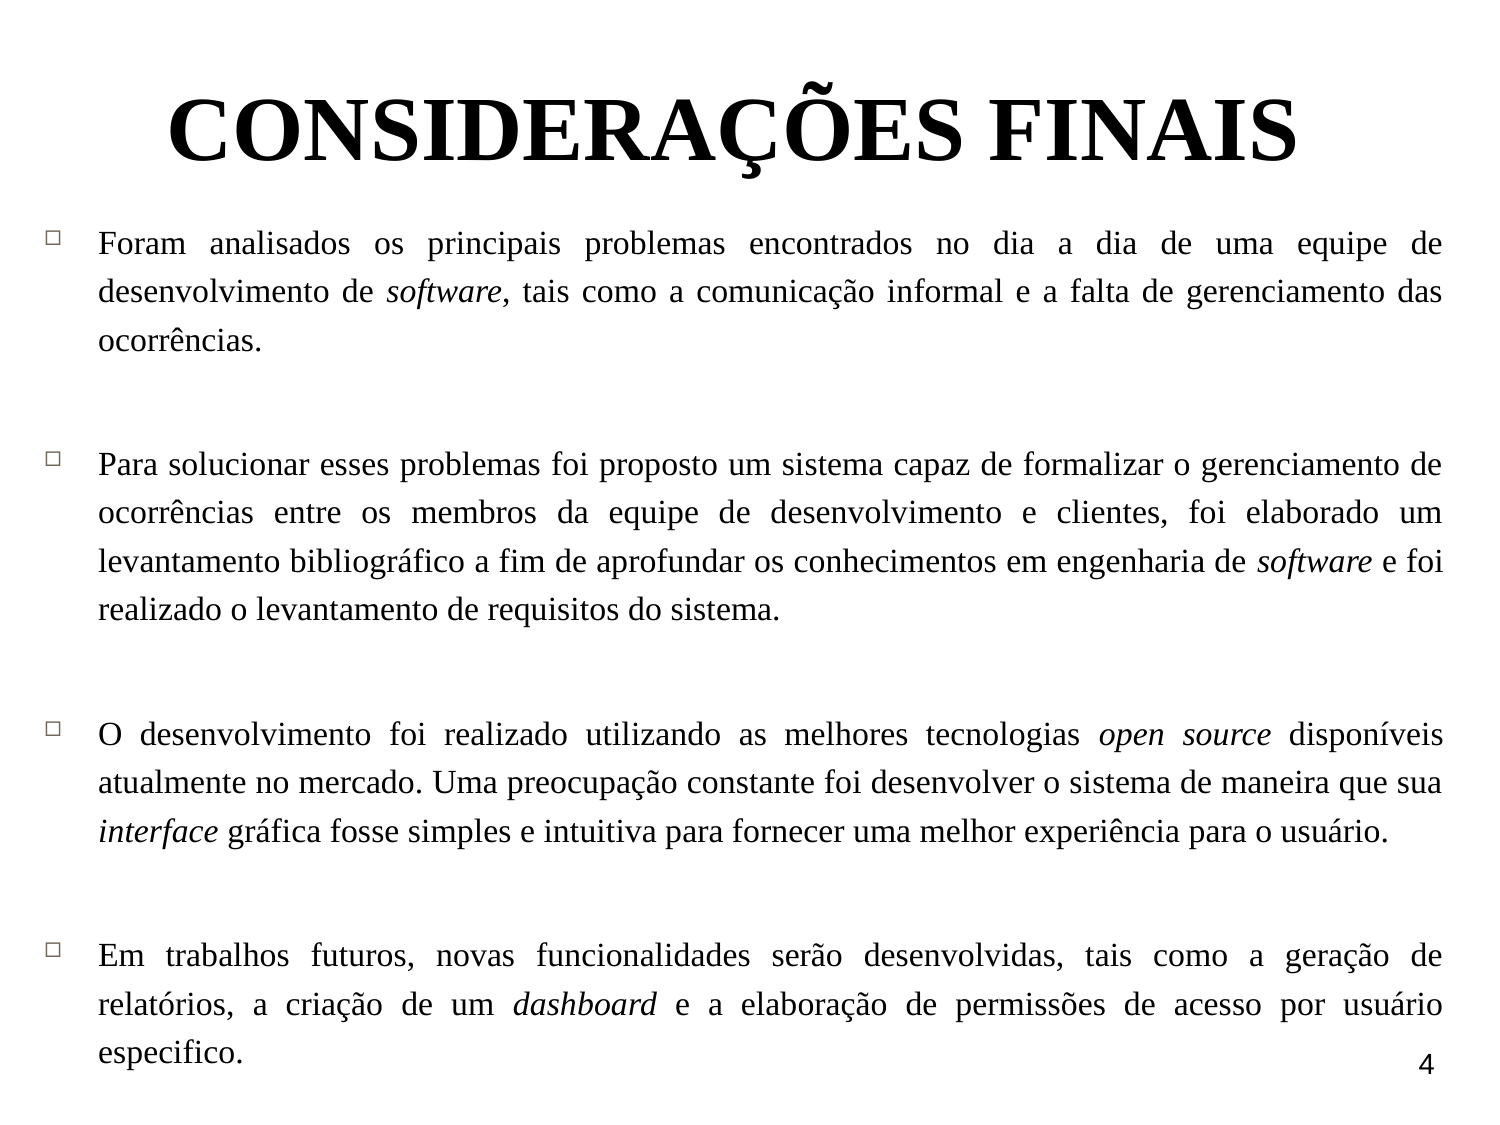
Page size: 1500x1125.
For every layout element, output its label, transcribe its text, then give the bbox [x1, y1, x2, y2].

text_box Foram analisados os principais problemas encontrados no dia a dia de uma equipe de desenvolvimento de software, tais como a comunicação informal e a falta de gerenciamento das ocorrências. Para solucionar esses problemas foi proposto um sistema capaz de formalizar o gerenciamento de ocorrências entre os membros da equipe de desenvolvimento e clientes, foi elaborado um levantamento bibliográfico a fim de aprofundar os conhecimentos em engenharia de software e foi realizado o levantamento de requisitos do sistema. O desenvolvimento foi realizado utilizando as melhores tecnologias open source disponíveis atualmente no mercado. Uma preocupação constante foi desenvolver o sistema de maneira que sua interface gráfica fosse simples e intuitiva para fornecer uma melhor experiência para o usuário. Em trabalhos futuros, novas funcionalidades serão desenvolvidas, tais como a geração de relatórios, a criação de um dashboard e a elaboração de permissões de acesso por usuário especifico. [29, 205, 1459, 1094]
slide_number 4 [1383, 1031, 1471, 1094]
text_box CONSIDERAÇÕES FINAIS [64, 42, 1403, 205]
